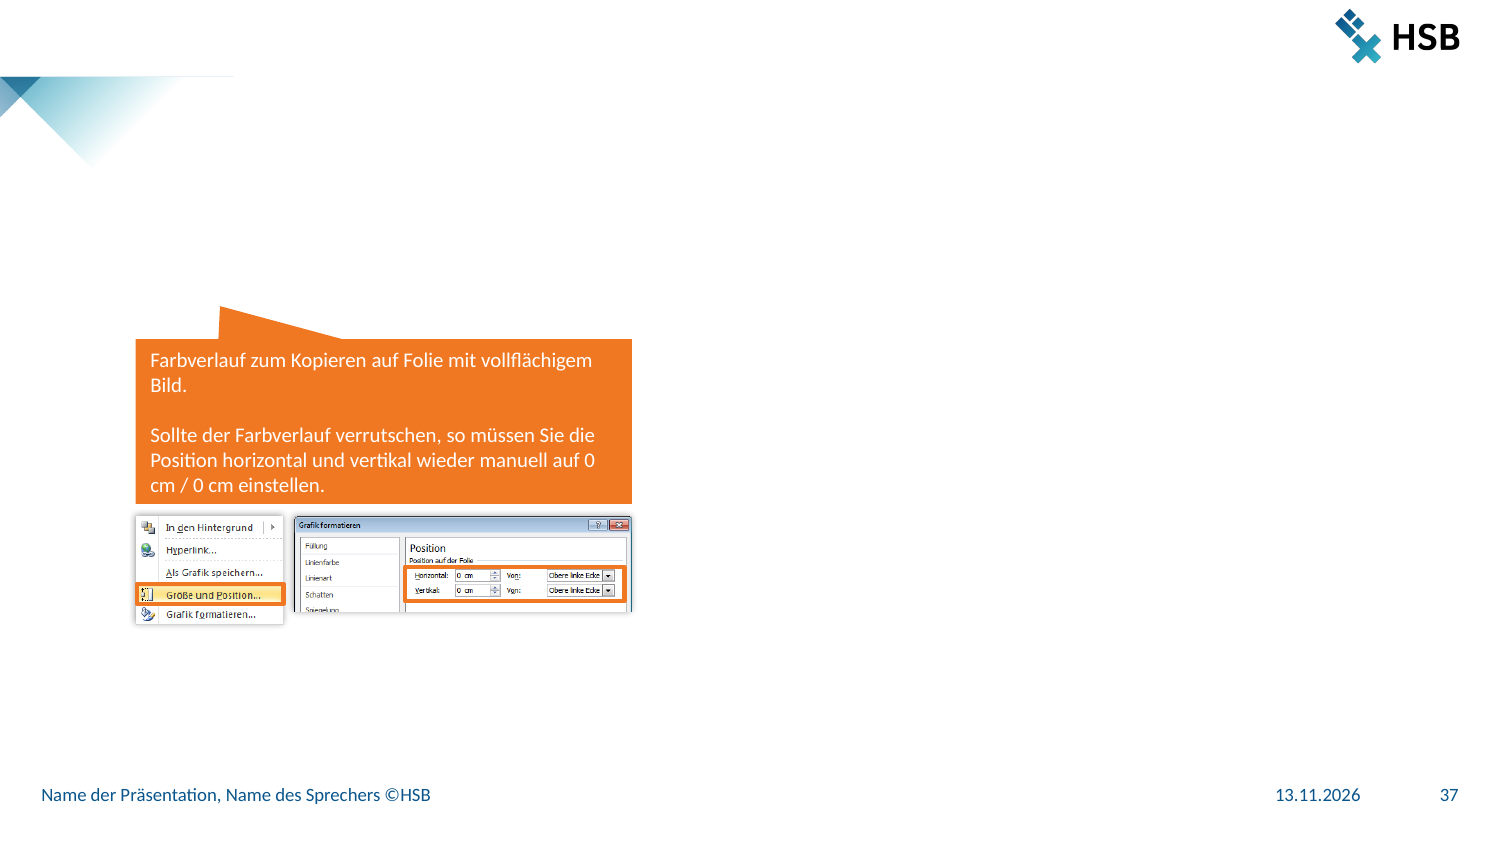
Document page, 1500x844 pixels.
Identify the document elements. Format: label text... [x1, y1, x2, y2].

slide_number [1234, 782, 1361, 806]
picture [1274, 0, 1473, 98]
slide_number 37 [1394, 782, 1459, 806]
picture [0, 0, 234, 180]
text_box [135, 338, 632, 626]
footer Name der Präsentation, Name des Sprechers ©HSB [41, 782, 1158, 806]
